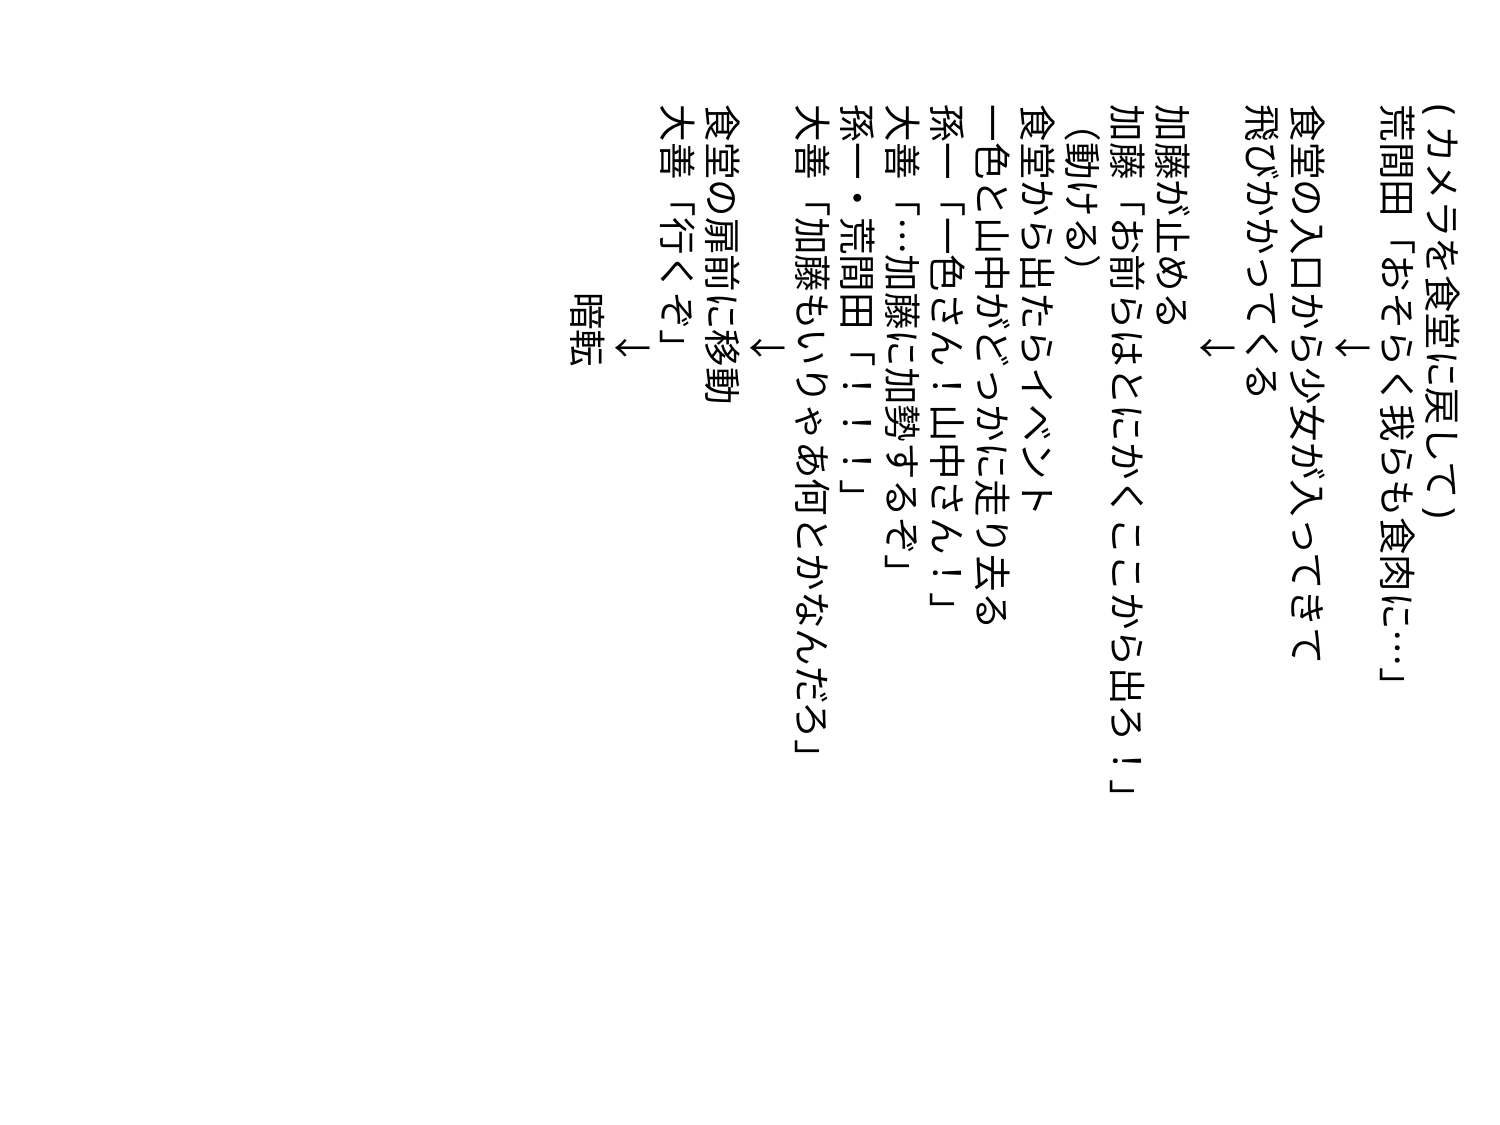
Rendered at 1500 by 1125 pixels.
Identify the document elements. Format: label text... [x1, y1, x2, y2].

text_box (カメラを食堂に戻して) 荒間田「おそらく我らも食肉に…」 ↓ 食堂の入口から少女が入ってきて 飛びかかってくる ↓ 加藤が止める 加藤「お前らはとにかくここから出ろ！」 （動ける） 食堂から出たらイベント 一色と山中がどっかに走り去る 孫一「一色さん！山中さん！」 大善「…加藤に加勢するぞ」 孫一・荒間田「！！！」 大善「加藤もいりゃあ何とかなんだろ」 ↓ 食堂の扉前に移動 大善「行くぞ」 ↓ 暗転 [533, 90, 1473, 825]
